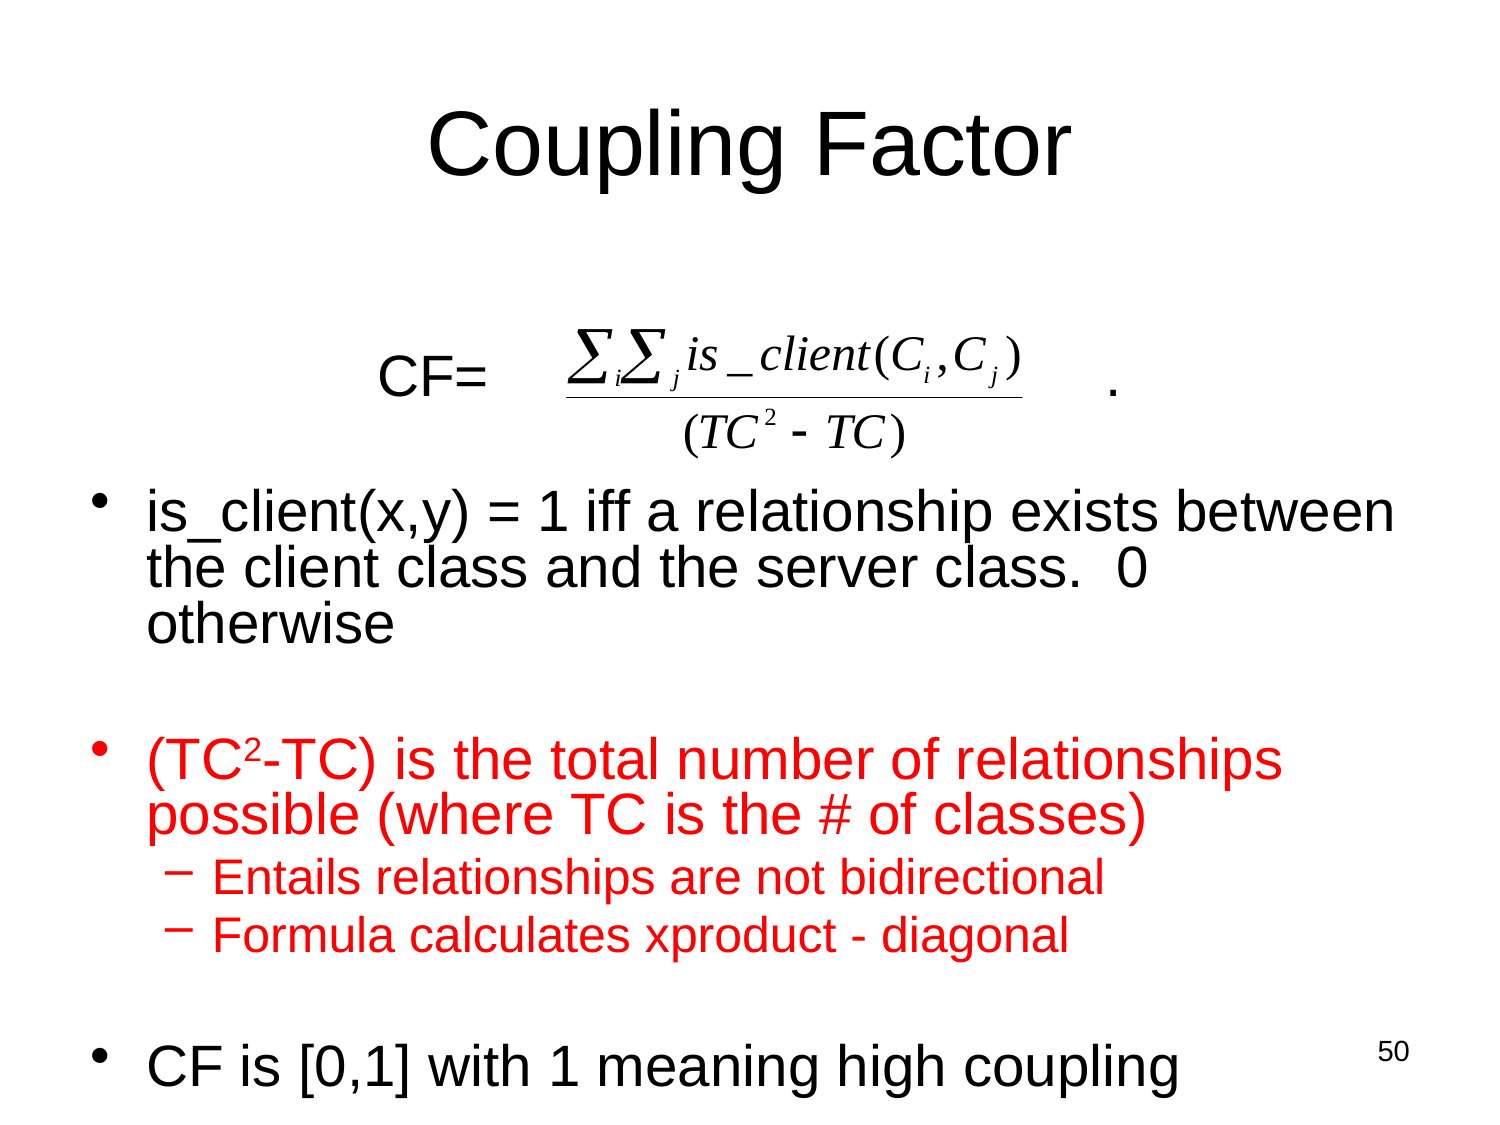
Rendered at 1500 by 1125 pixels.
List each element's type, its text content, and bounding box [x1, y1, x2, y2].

slide_number 50 [1074, 1024, 1426, 1103]
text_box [562, 324, 1027, 465]
title Coupling Factor [74, 44, 1426, 233]
list CF= . is_client(x,y) = 1 iff a relationship exists between the client class and the server class. 0 otherwise (TC2-TC) is the total number of relationships possible (where TC is the # of classes) Entails relationships are not bidirectional Formula calculates xproduct - diagonal CF is [0,1] with 1 meaning high coupling [74, 262, 1426, 1006]
